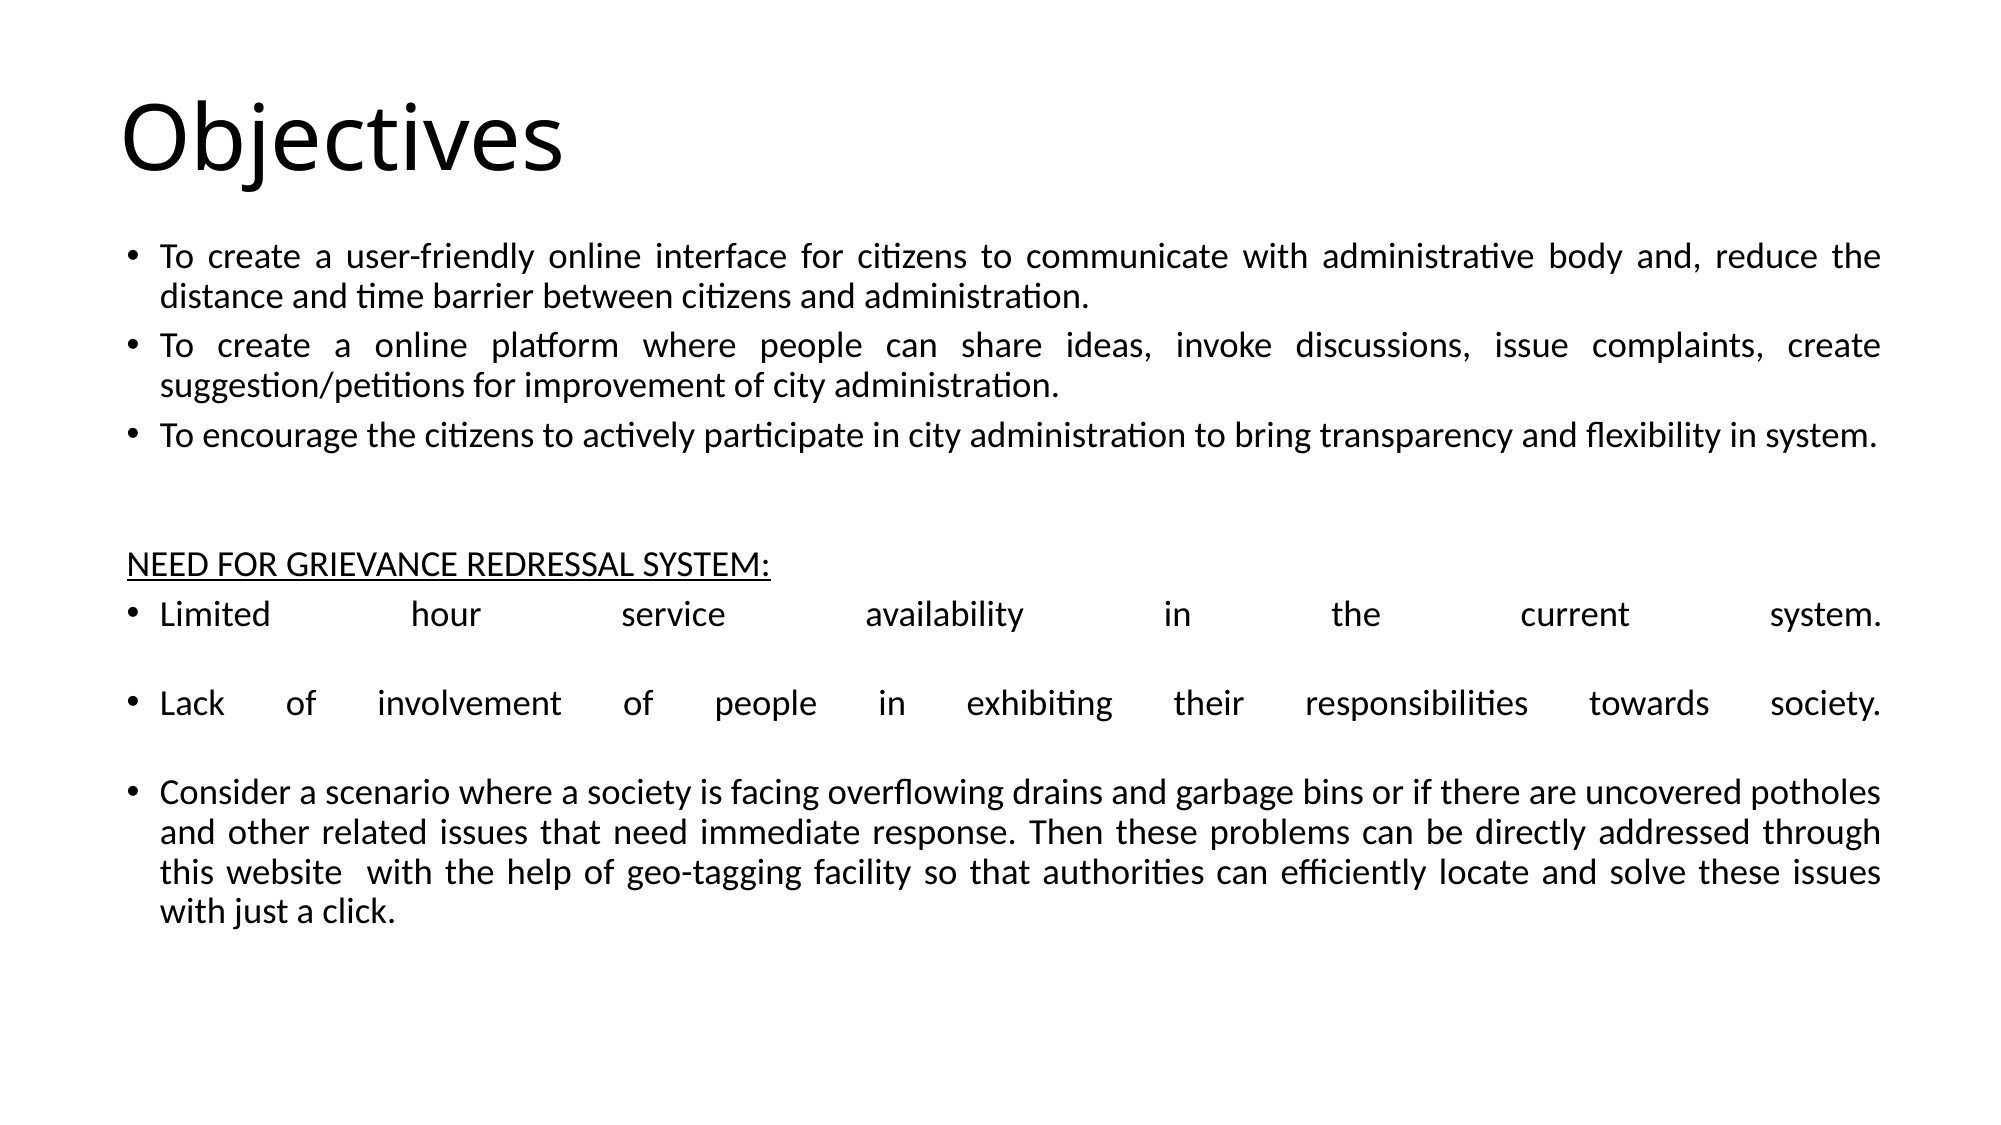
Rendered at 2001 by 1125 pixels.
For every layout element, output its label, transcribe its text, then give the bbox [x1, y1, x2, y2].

title Objectives [104, 31, 1830, 249]
list To create a user-friendly online interface for citizens to communicate with administrative body and, reduce the distance and time barrier between citizens and administration. To create a online platform where people can share ideas, invoke discussions, issue complaints, create suggestion/petitions for improvement of city administration. To encourage the citizens to actively participate in city administration to bring transparency and flexibility in system. NEED FOR GRIEVANCE REDRESSAL SYSTEM: Limited hour service availability in the current system. Lack of involvement of people in exhibiting their responsibilities towards society. Consider a scenario where a society is facing overflowing drains and garbage bins or if there are uncovered potholes and other related issues that need immediate response. Then these problems can be directly addressed through this website with the help of geo-tagging facility so that authorities can efficiently locate and solve these issues with just a click. [111, 188, 1899, 1052]
